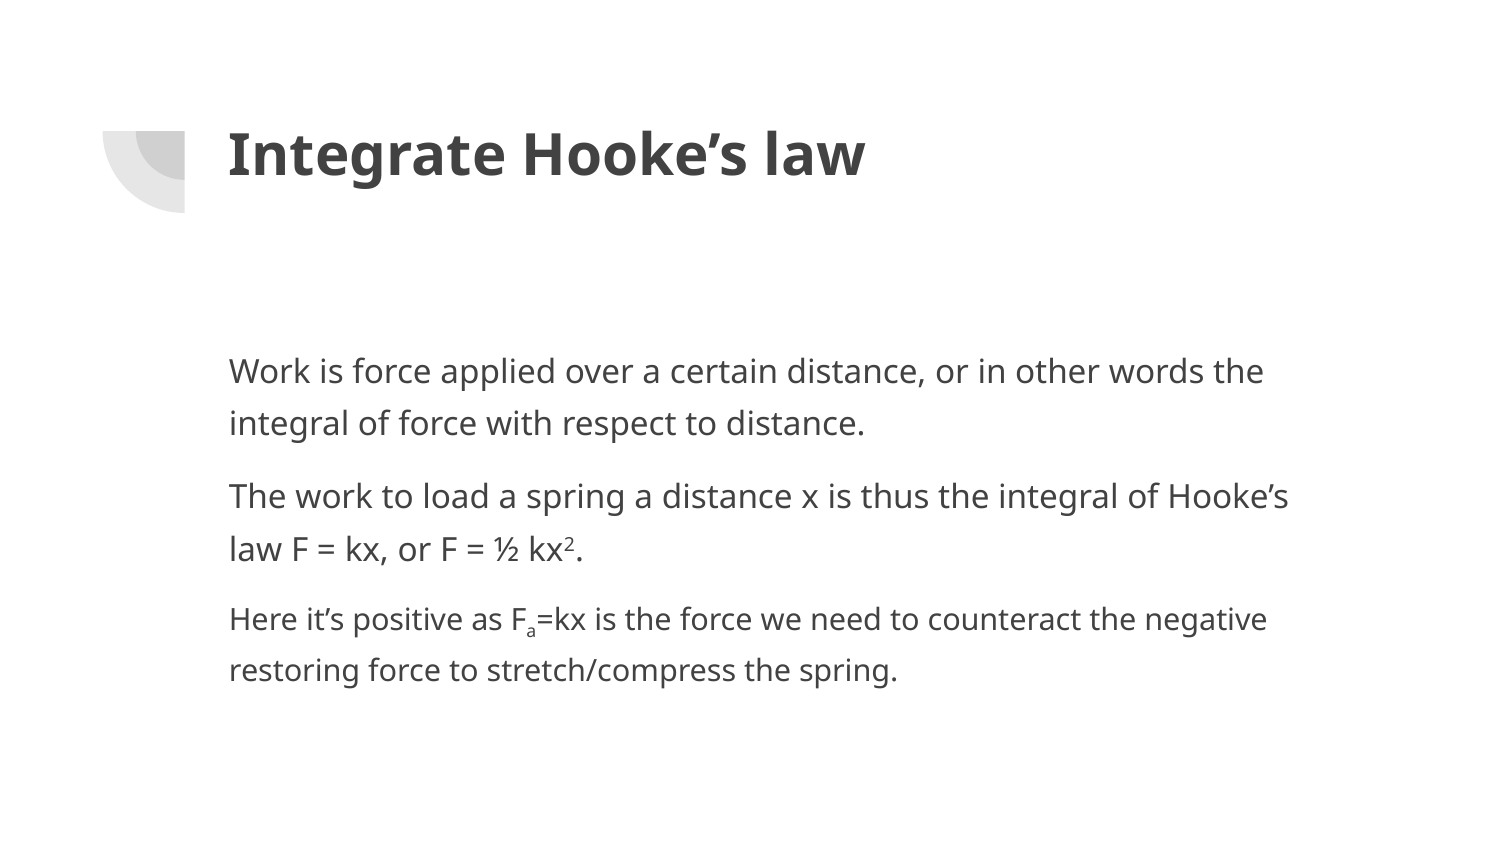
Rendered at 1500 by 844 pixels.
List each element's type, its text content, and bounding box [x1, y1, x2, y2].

list Work is force applied over a certain distance, or in other words the integral of force with respect to distance. [213, 326, 1368, 451]
list Here it’s positive as Fa=kx is the force we need to counteract the negative restoring force to stretch/compress the spring. [213, 575, 1368, 707]
list The work to load a spring a distance x is thus the integral of Hooke’s law F = kx, or F = ½ kx2. [213, 451, 1368, 575]
title Integrate Hooke’s law [213, 98, 1368, 263]
